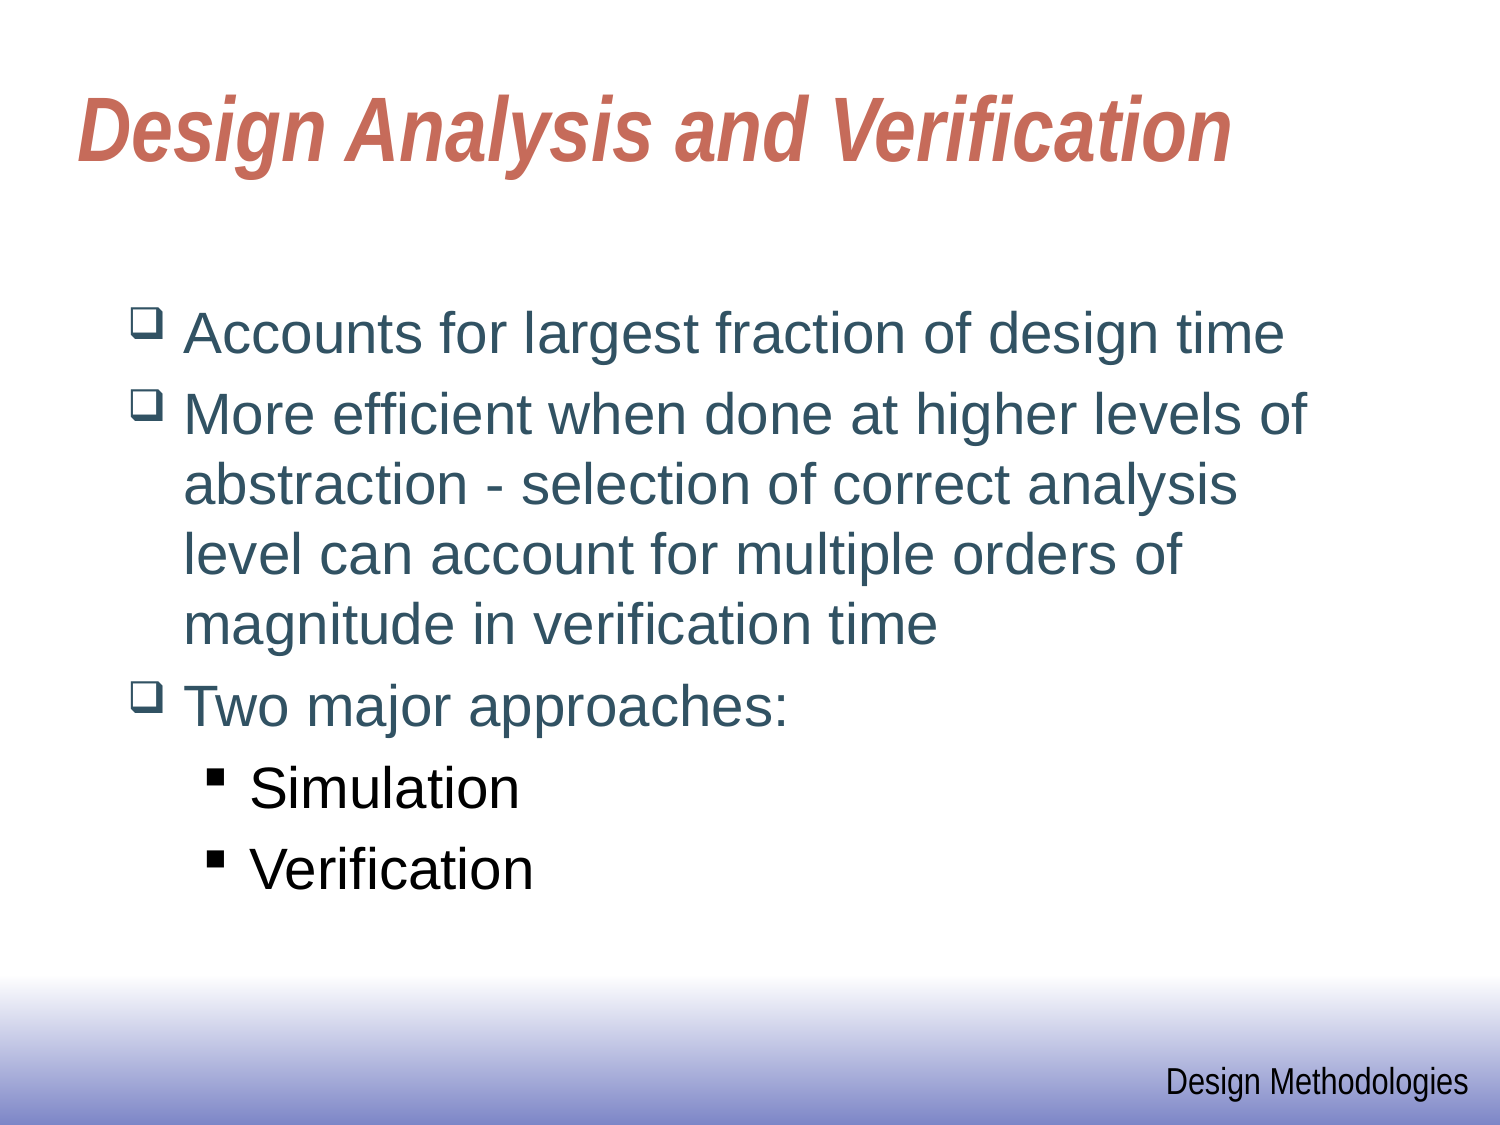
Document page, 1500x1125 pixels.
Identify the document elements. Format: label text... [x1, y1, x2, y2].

title Design Analysis and Verification [62, 62, 1450, 188]
list Accounts for largest fraction of design time More efficient when done at higher levels of abstraction - selection of correct analysis level can account for multiple orders of magnitude in verification time Two major approaches: Simulation Verification [112, 287, 1388, 963]
